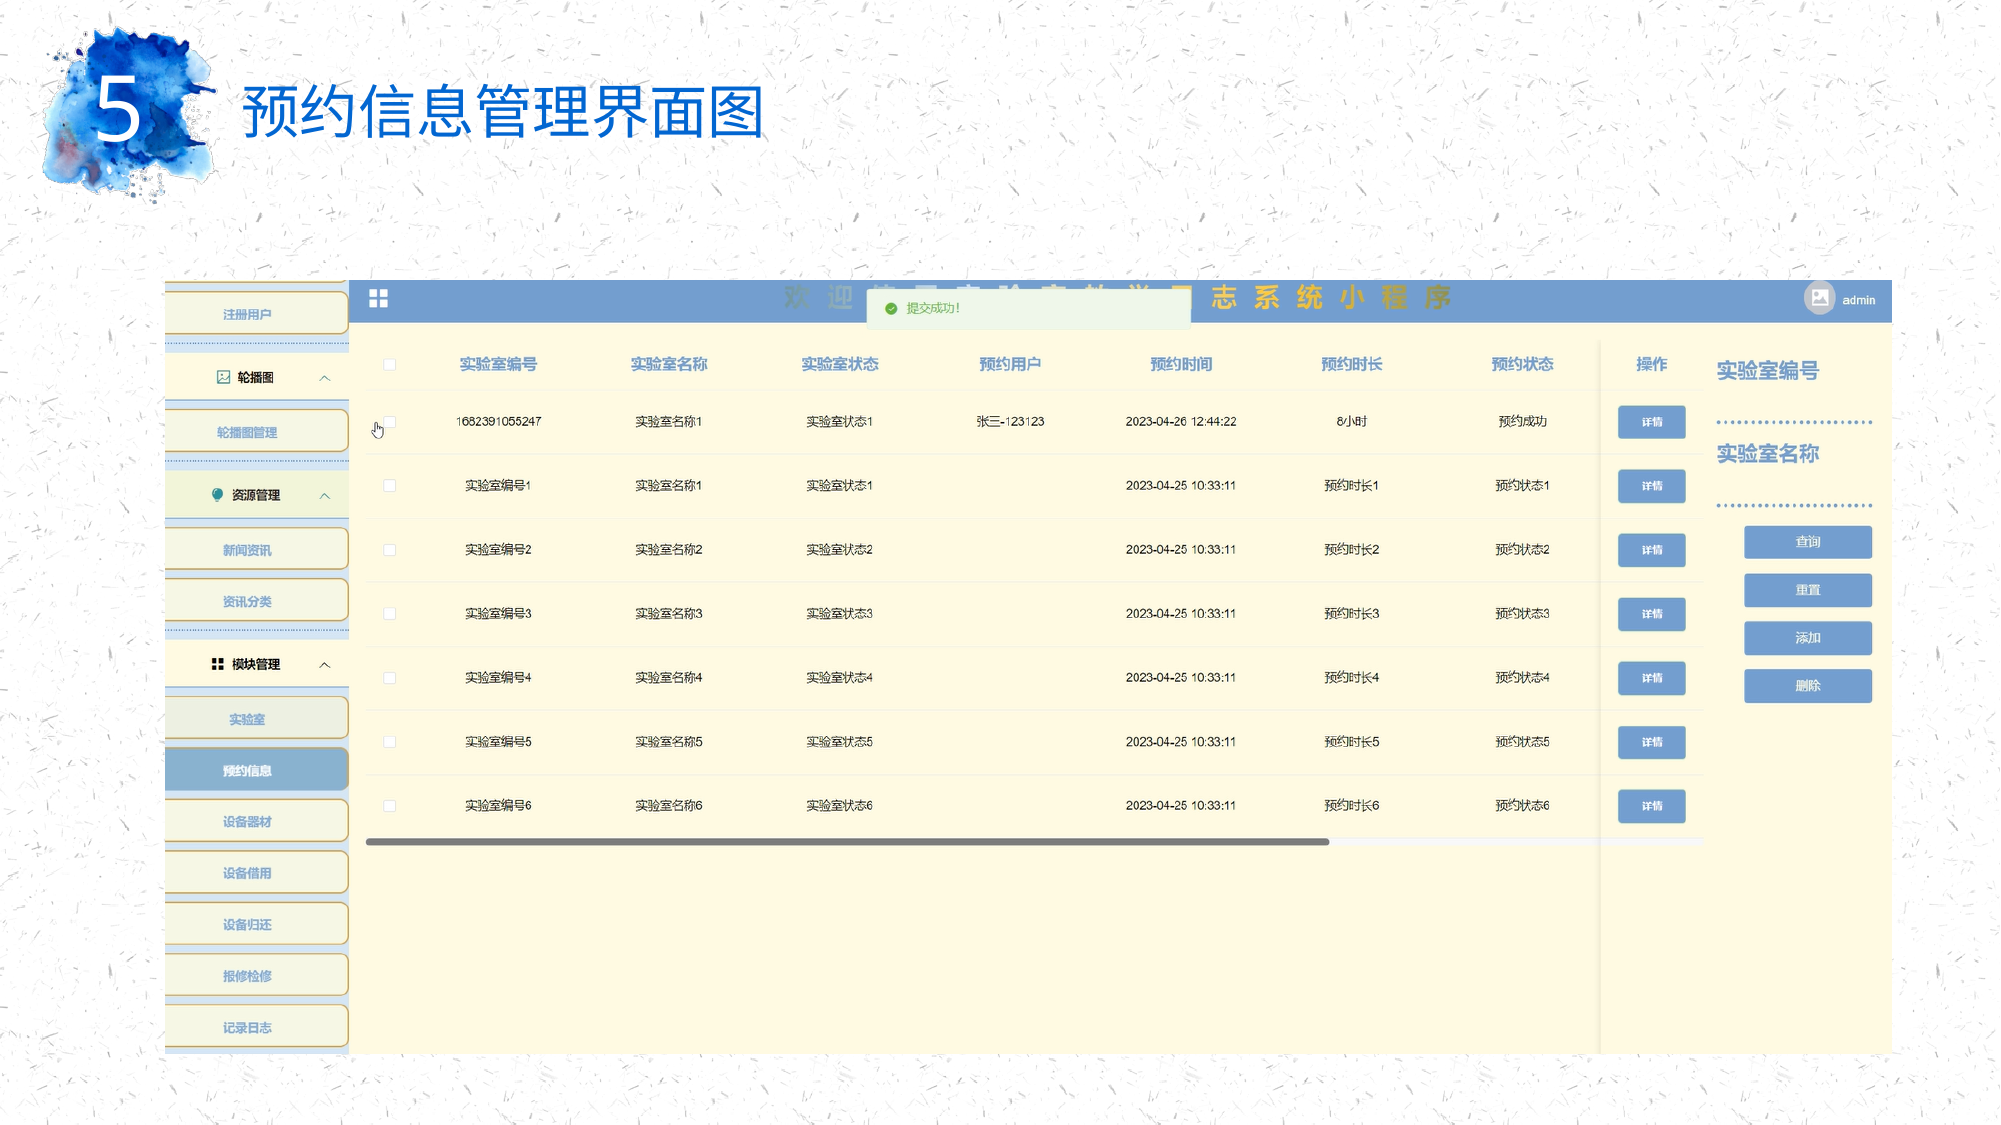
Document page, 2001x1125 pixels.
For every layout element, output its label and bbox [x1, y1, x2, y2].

picture [0, 0, 2000, 1125]
text_box [36, 0, 782, 220]
